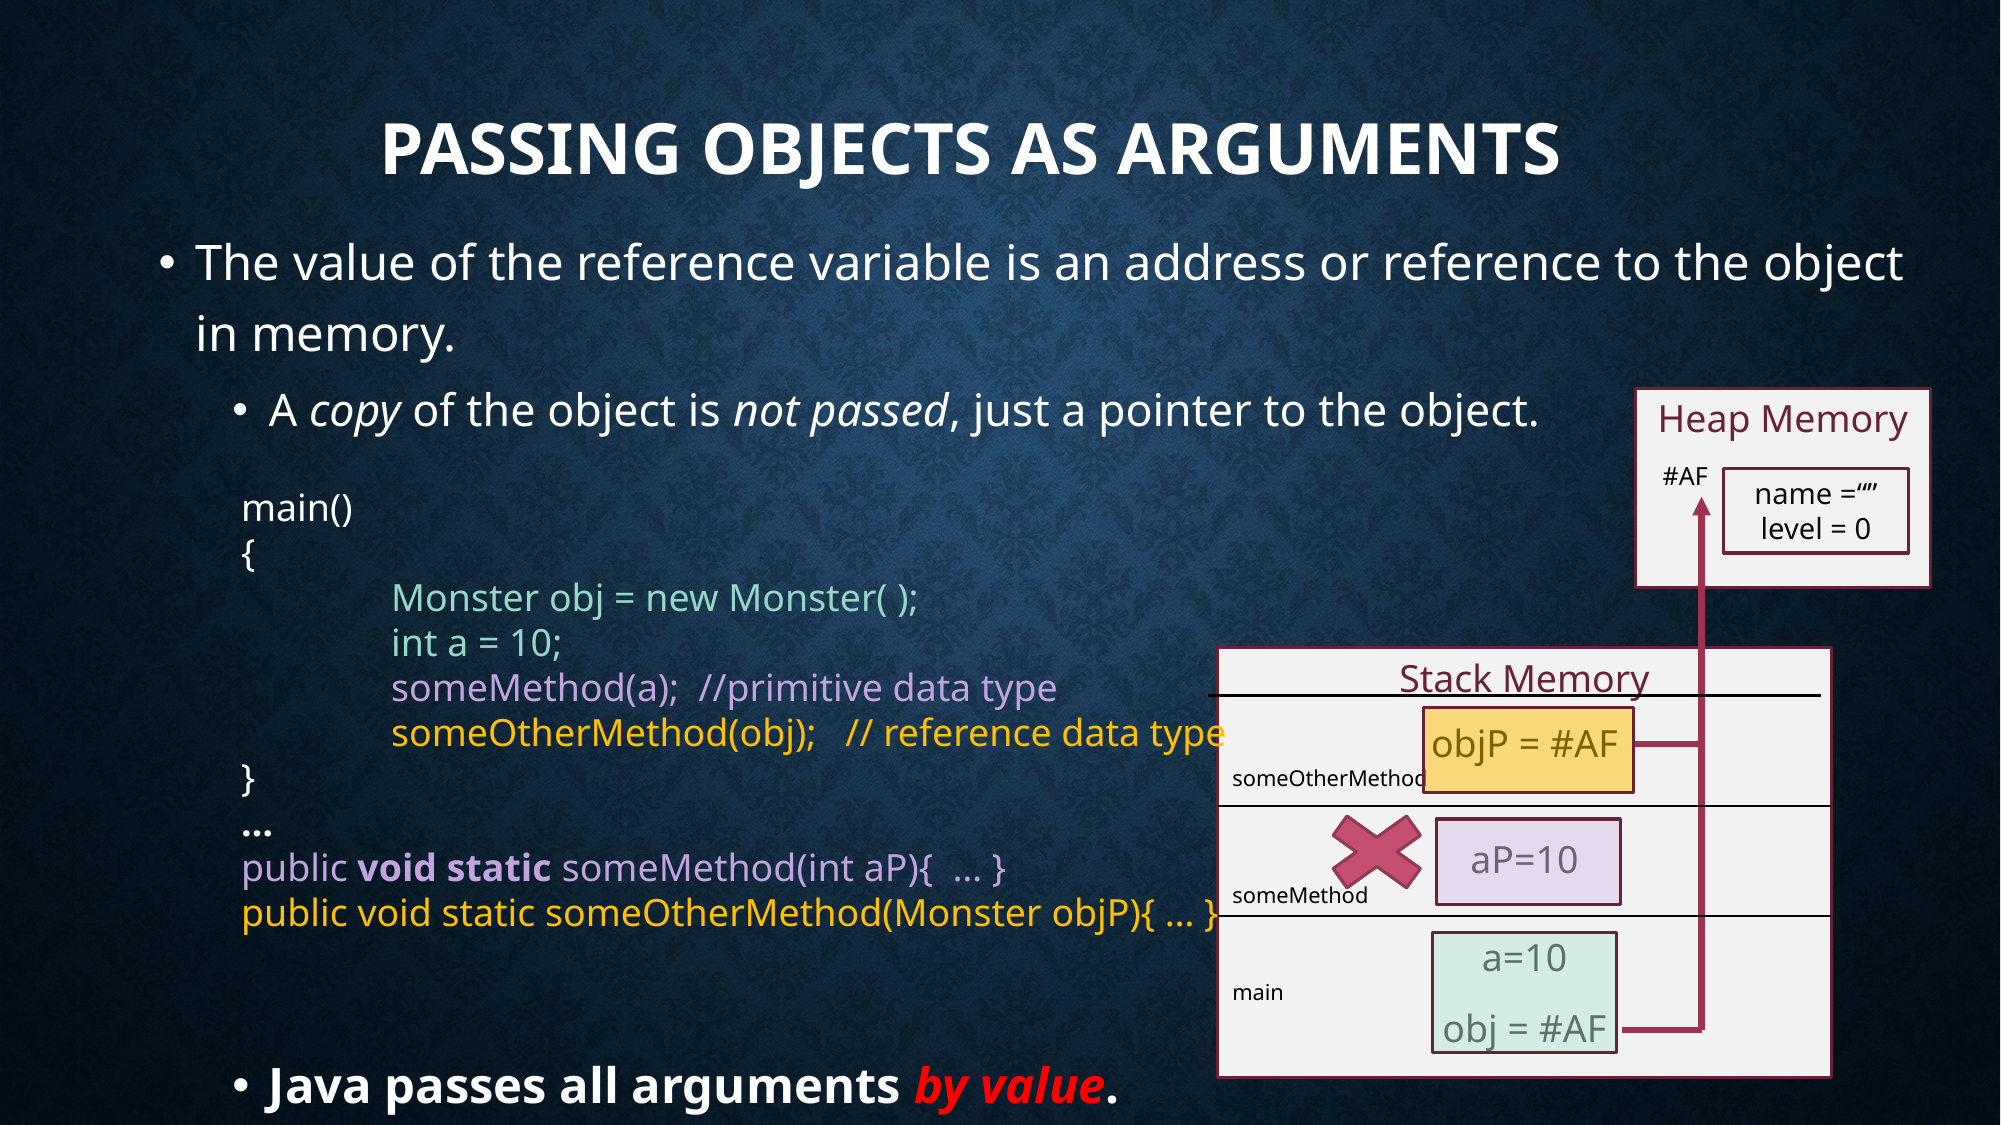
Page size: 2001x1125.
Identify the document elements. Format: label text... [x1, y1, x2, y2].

text_box main() { Monster obj = new Monster( ); int a = 10; someMethod(a); //primitive data type someOtherMethod(obj); // reference data type } … public void static someMethod(int aP){ … } public void static someOtherMethod(Monster objP){ … } [226, 476, 1210, 987]
title Passing Objects as Arguments [121, 43, 1820, 261]
list The value of the reference variable is an address or reference to the object in memory. A copy of the object is not passed, just a pointer to the object. Java passes all arguments by value. [143, 212, 1947, 1125]
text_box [1217, 387, 1931, 1083]
